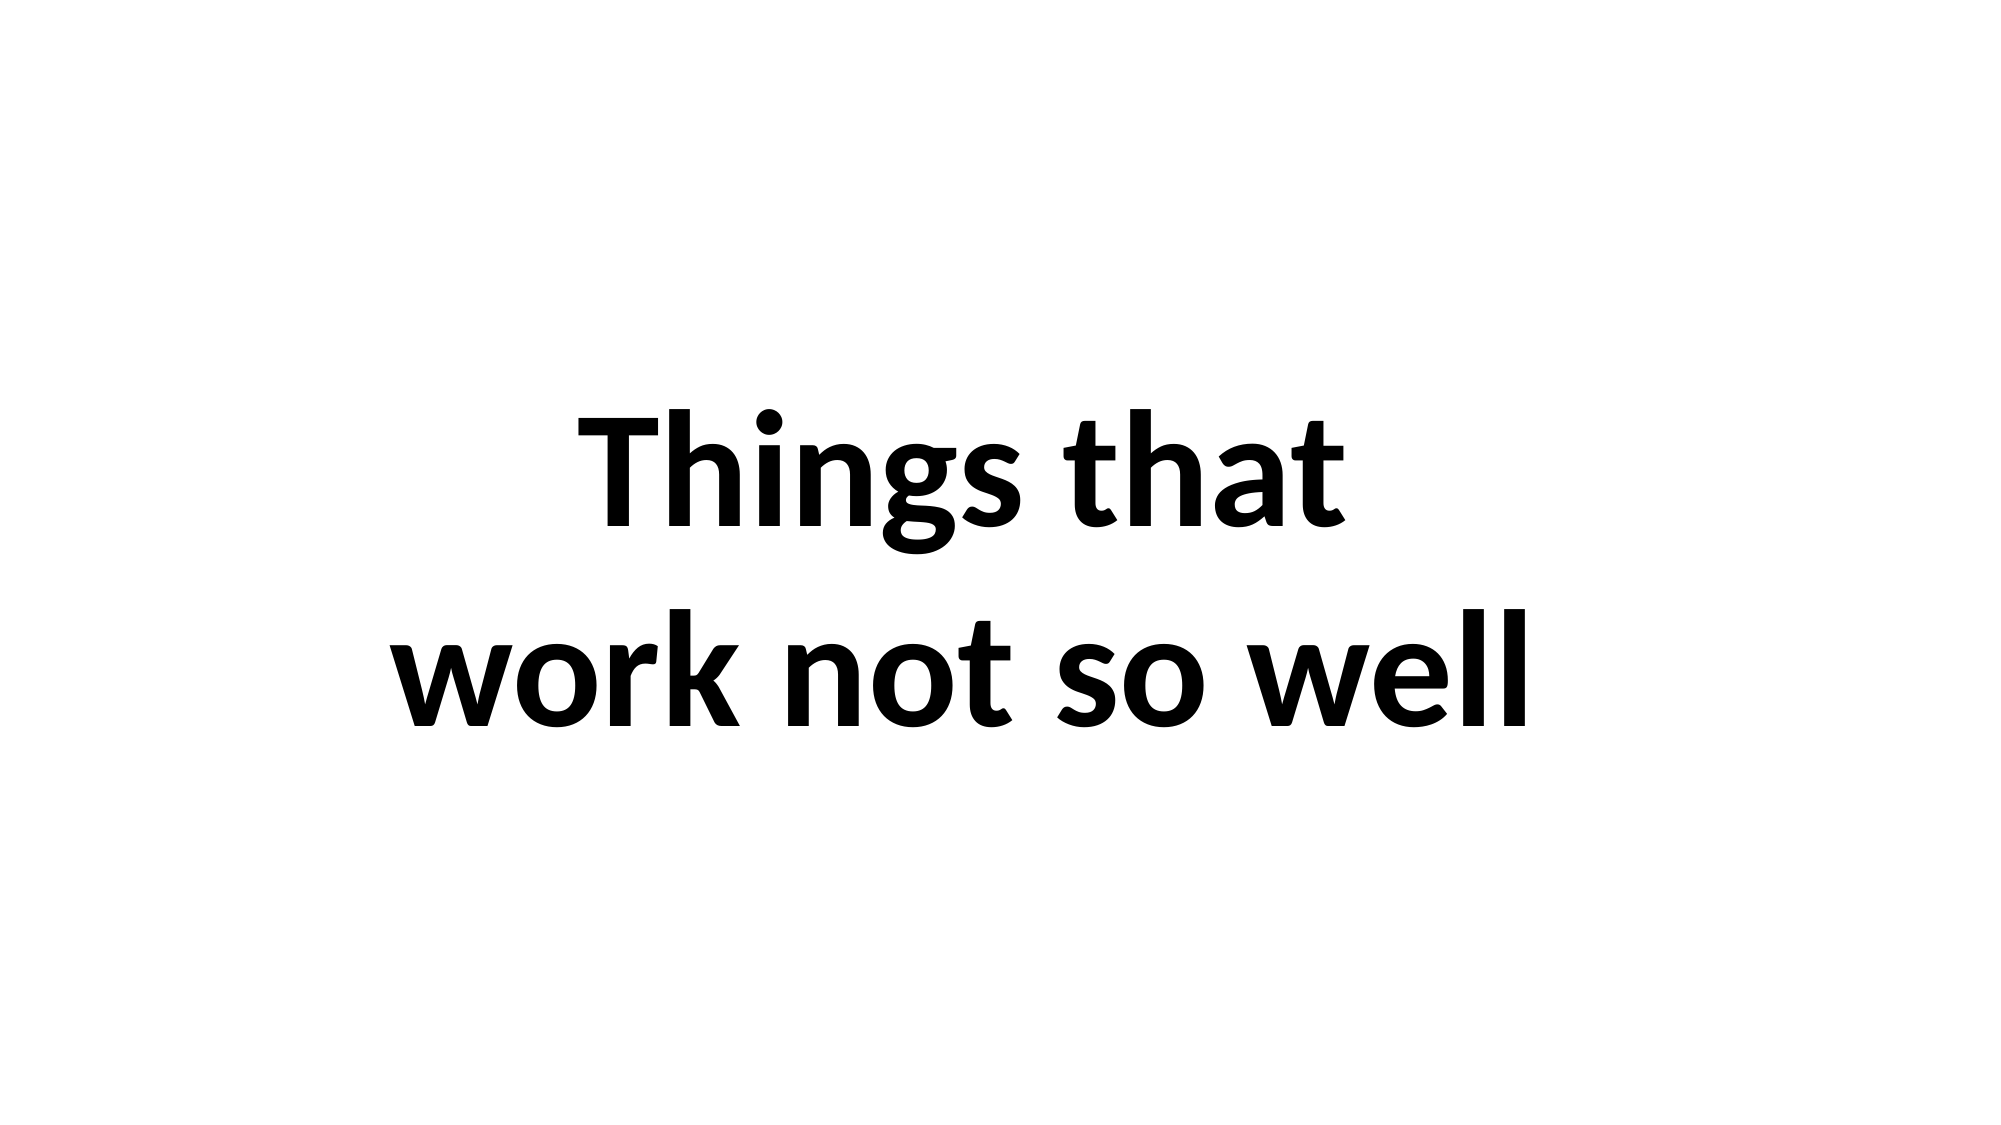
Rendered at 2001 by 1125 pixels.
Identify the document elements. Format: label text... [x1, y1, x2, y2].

text_box Things that work not so well [372, 352, 1555, 768]
